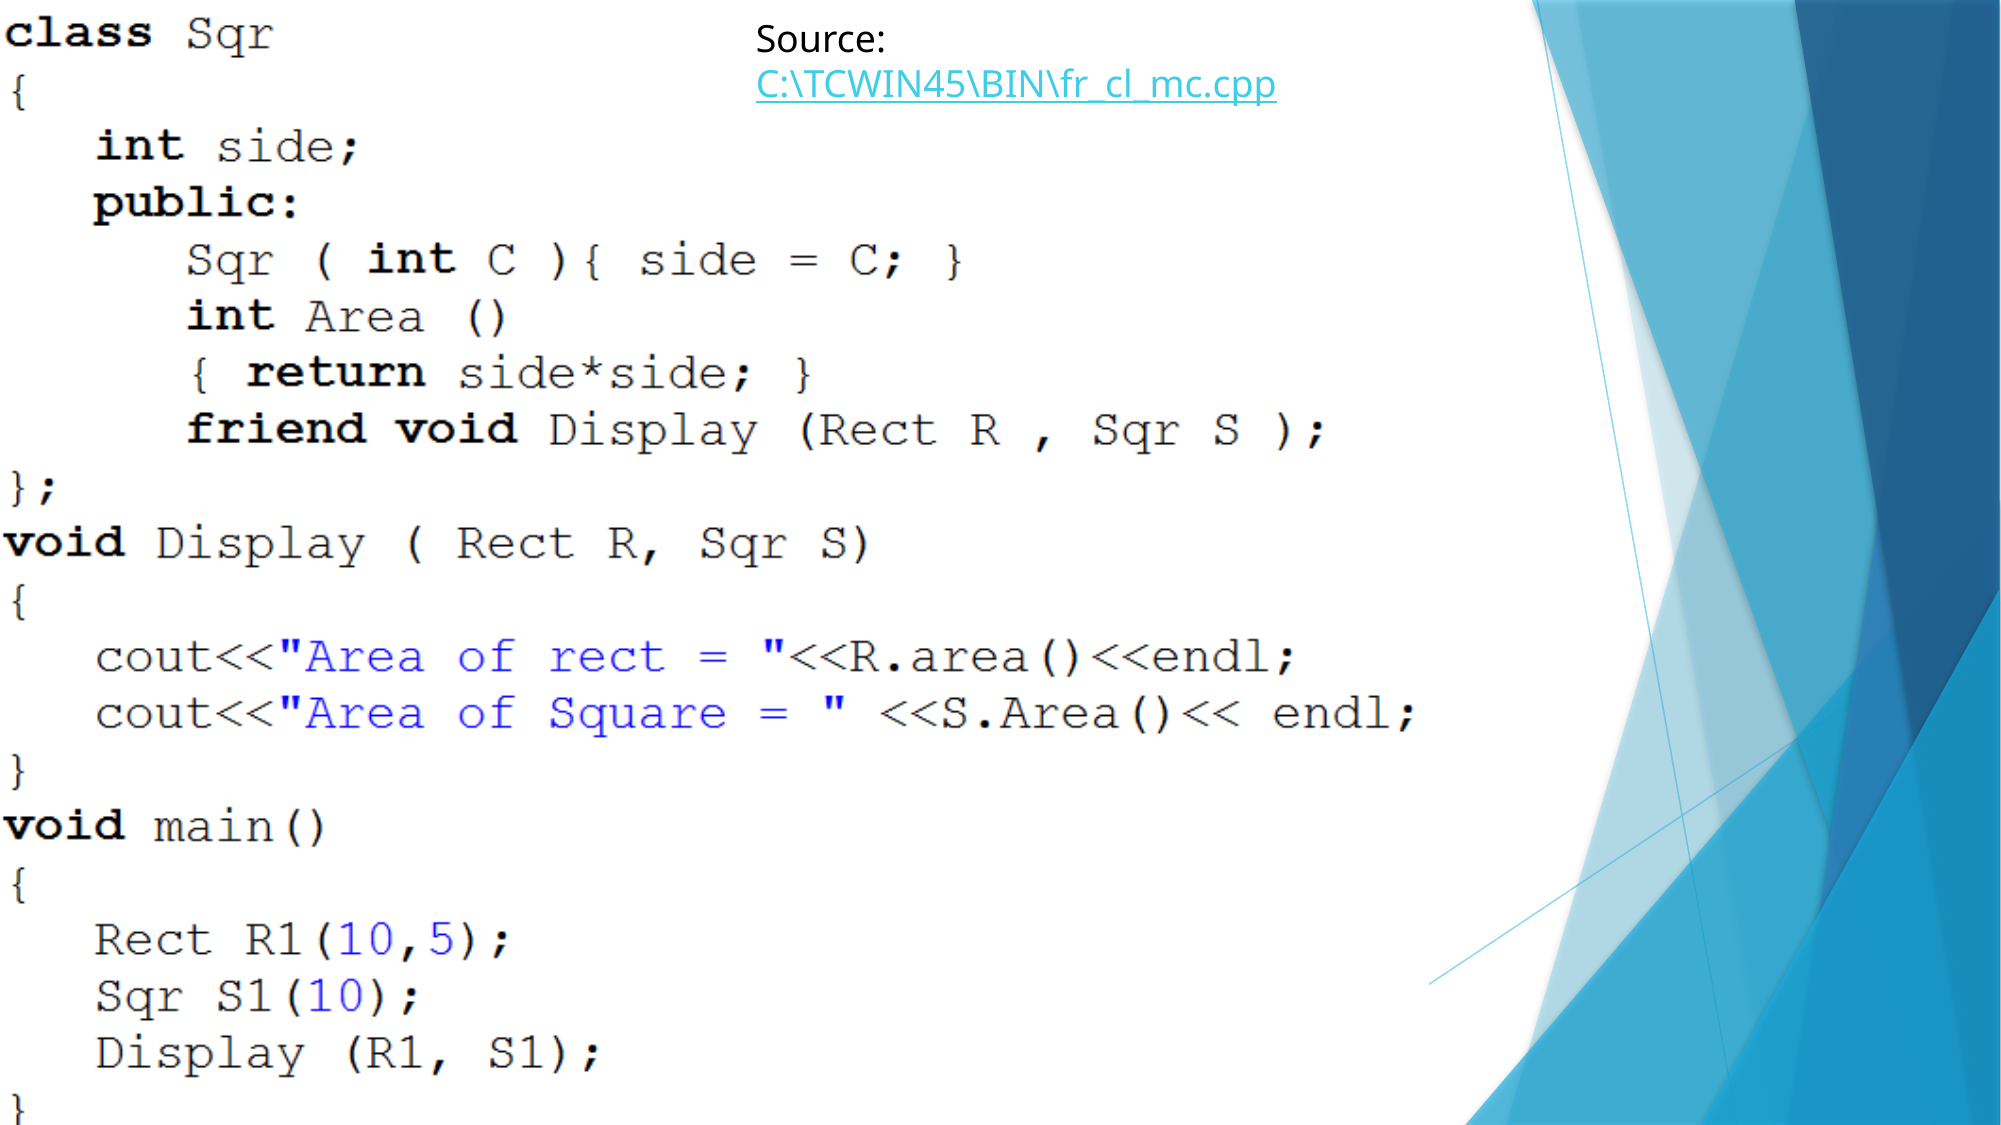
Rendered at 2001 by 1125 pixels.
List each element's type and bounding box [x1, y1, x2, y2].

picture [0, 7, 1429, 1125]
